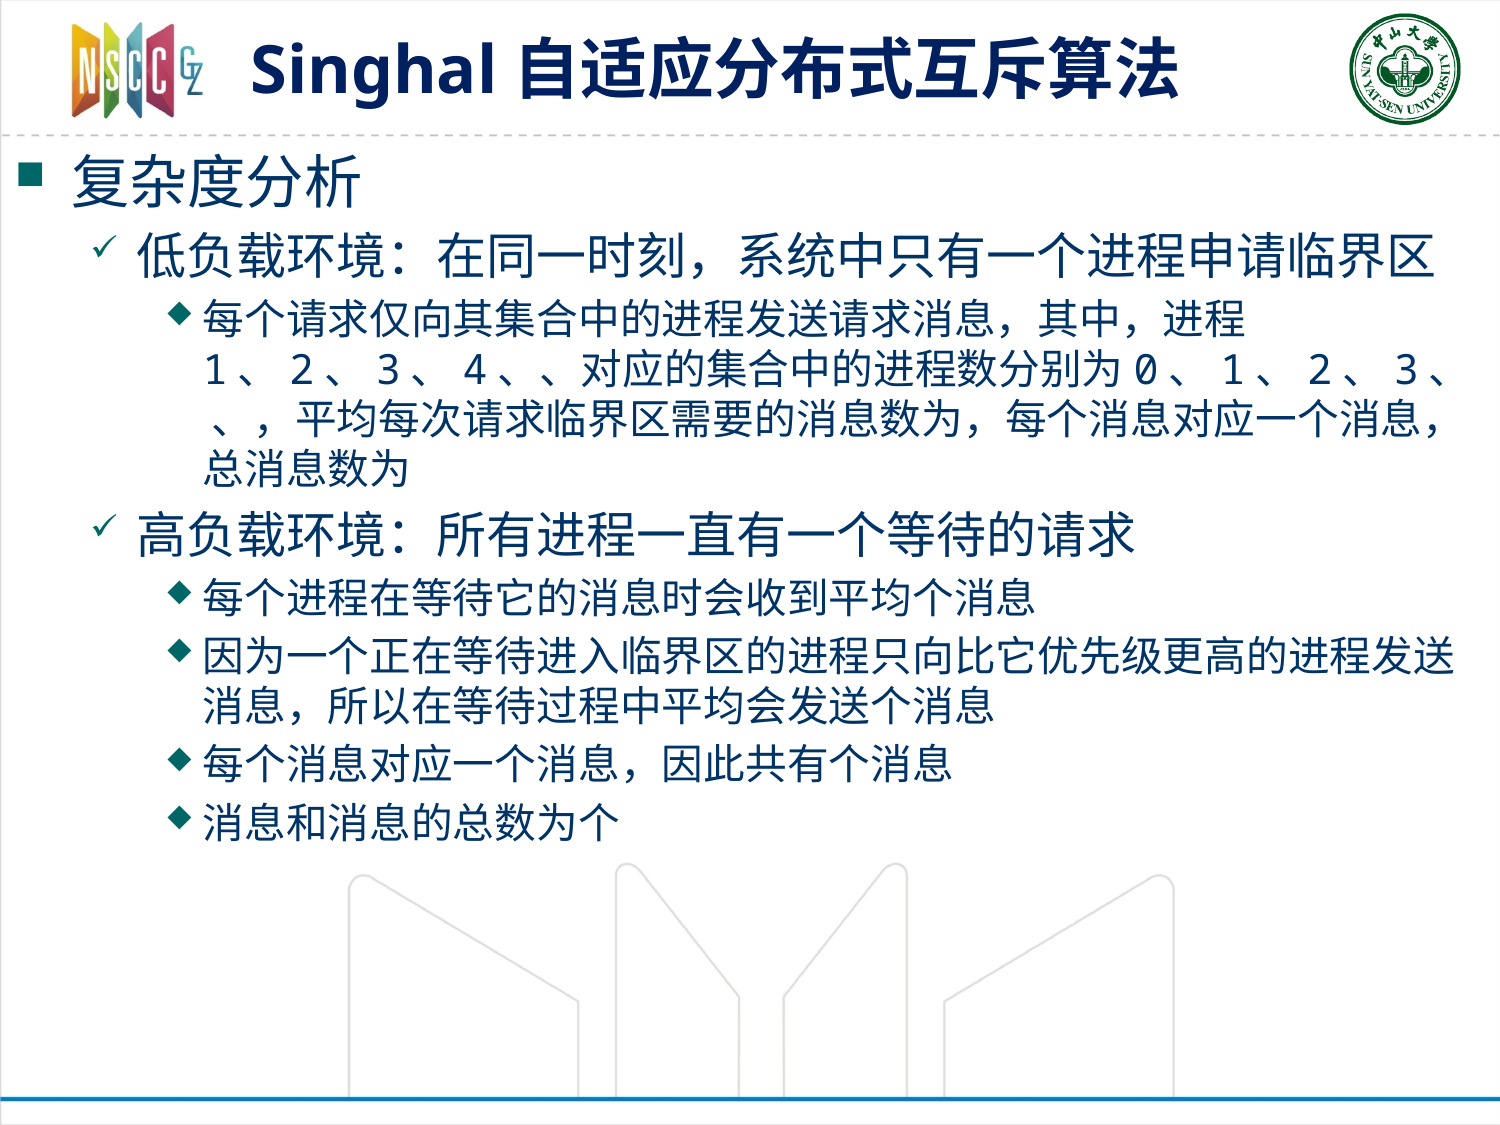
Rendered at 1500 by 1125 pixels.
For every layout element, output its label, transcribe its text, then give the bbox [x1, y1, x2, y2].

picture [0, 0, 1500, 1125]
text_box Singhal自适应分布式互斥算法 [235, 18, 1324, 114]
slide_number [1144, 1042, 1495, 1103]
